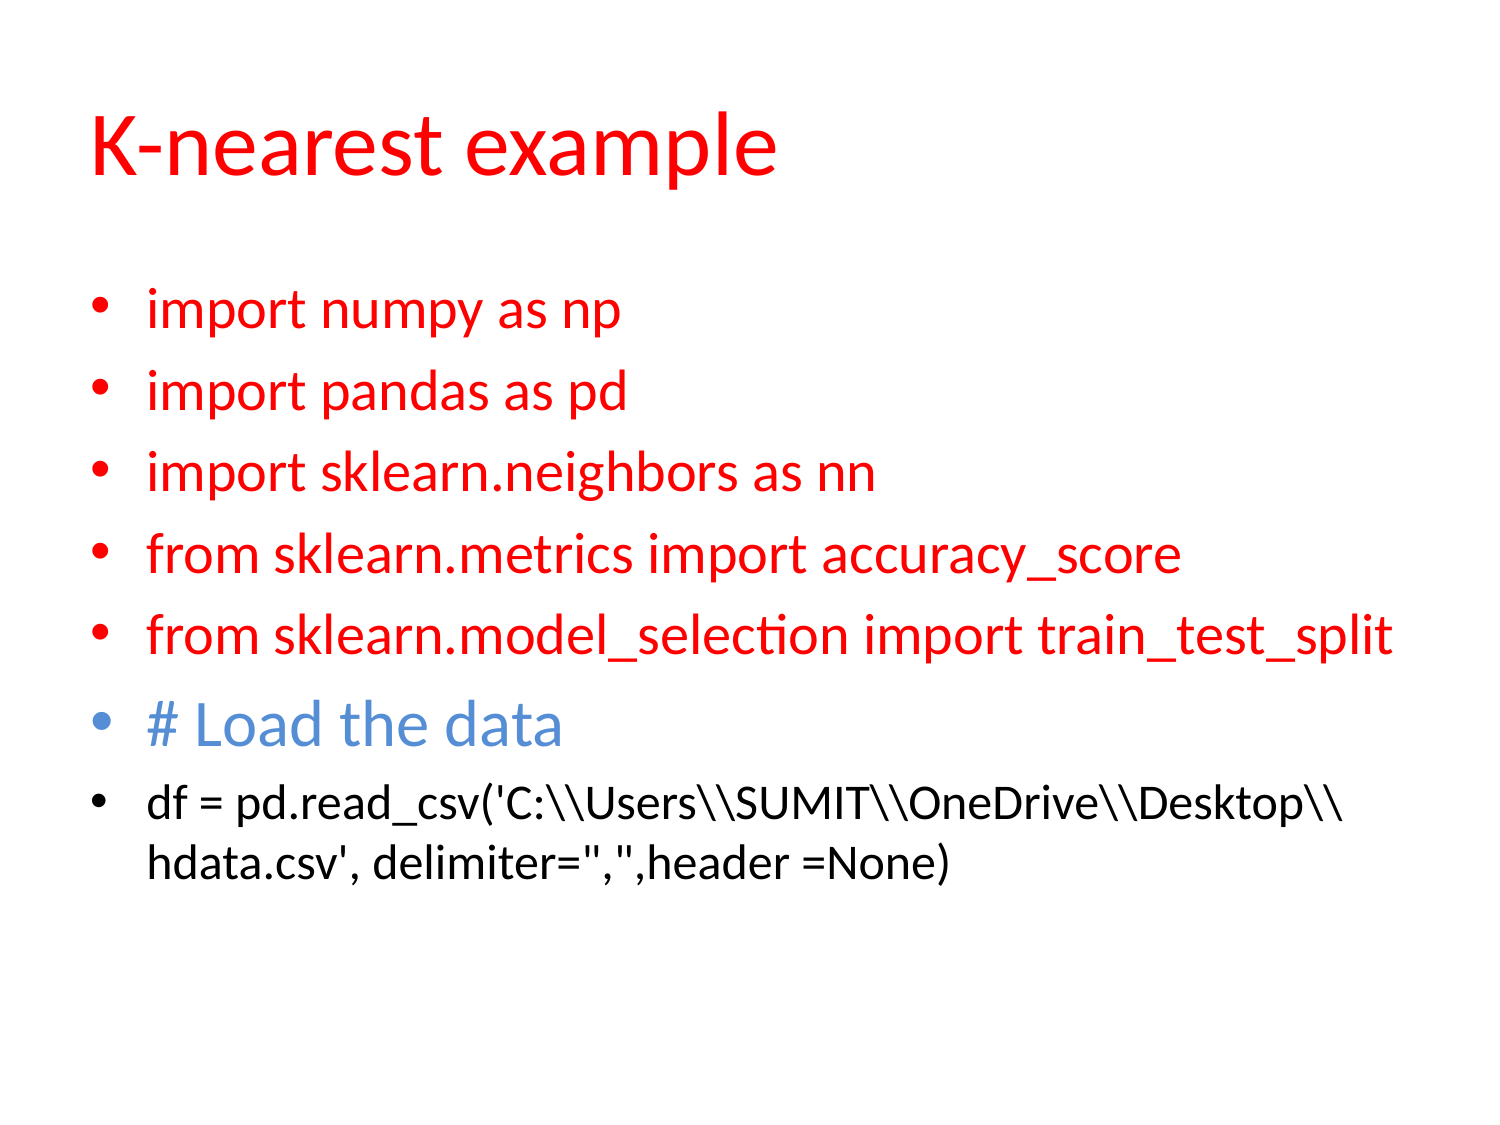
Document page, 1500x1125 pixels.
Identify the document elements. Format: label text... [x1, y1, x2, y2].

title K-nearest example [75, 45, 1425, 233]
list import numpy as np import pandas as pd import sklearn.neighbors as nn from sklearn.metrics import accuracy_score from sklearn.model_selection import train_test_split # Load the data df = pd.read_csv('C:\\Users\\SUMIT\\OneDrive\\Desktop\\hdata.csv', delimiter=",",header =None) [75, 262, 1425, 1005]
